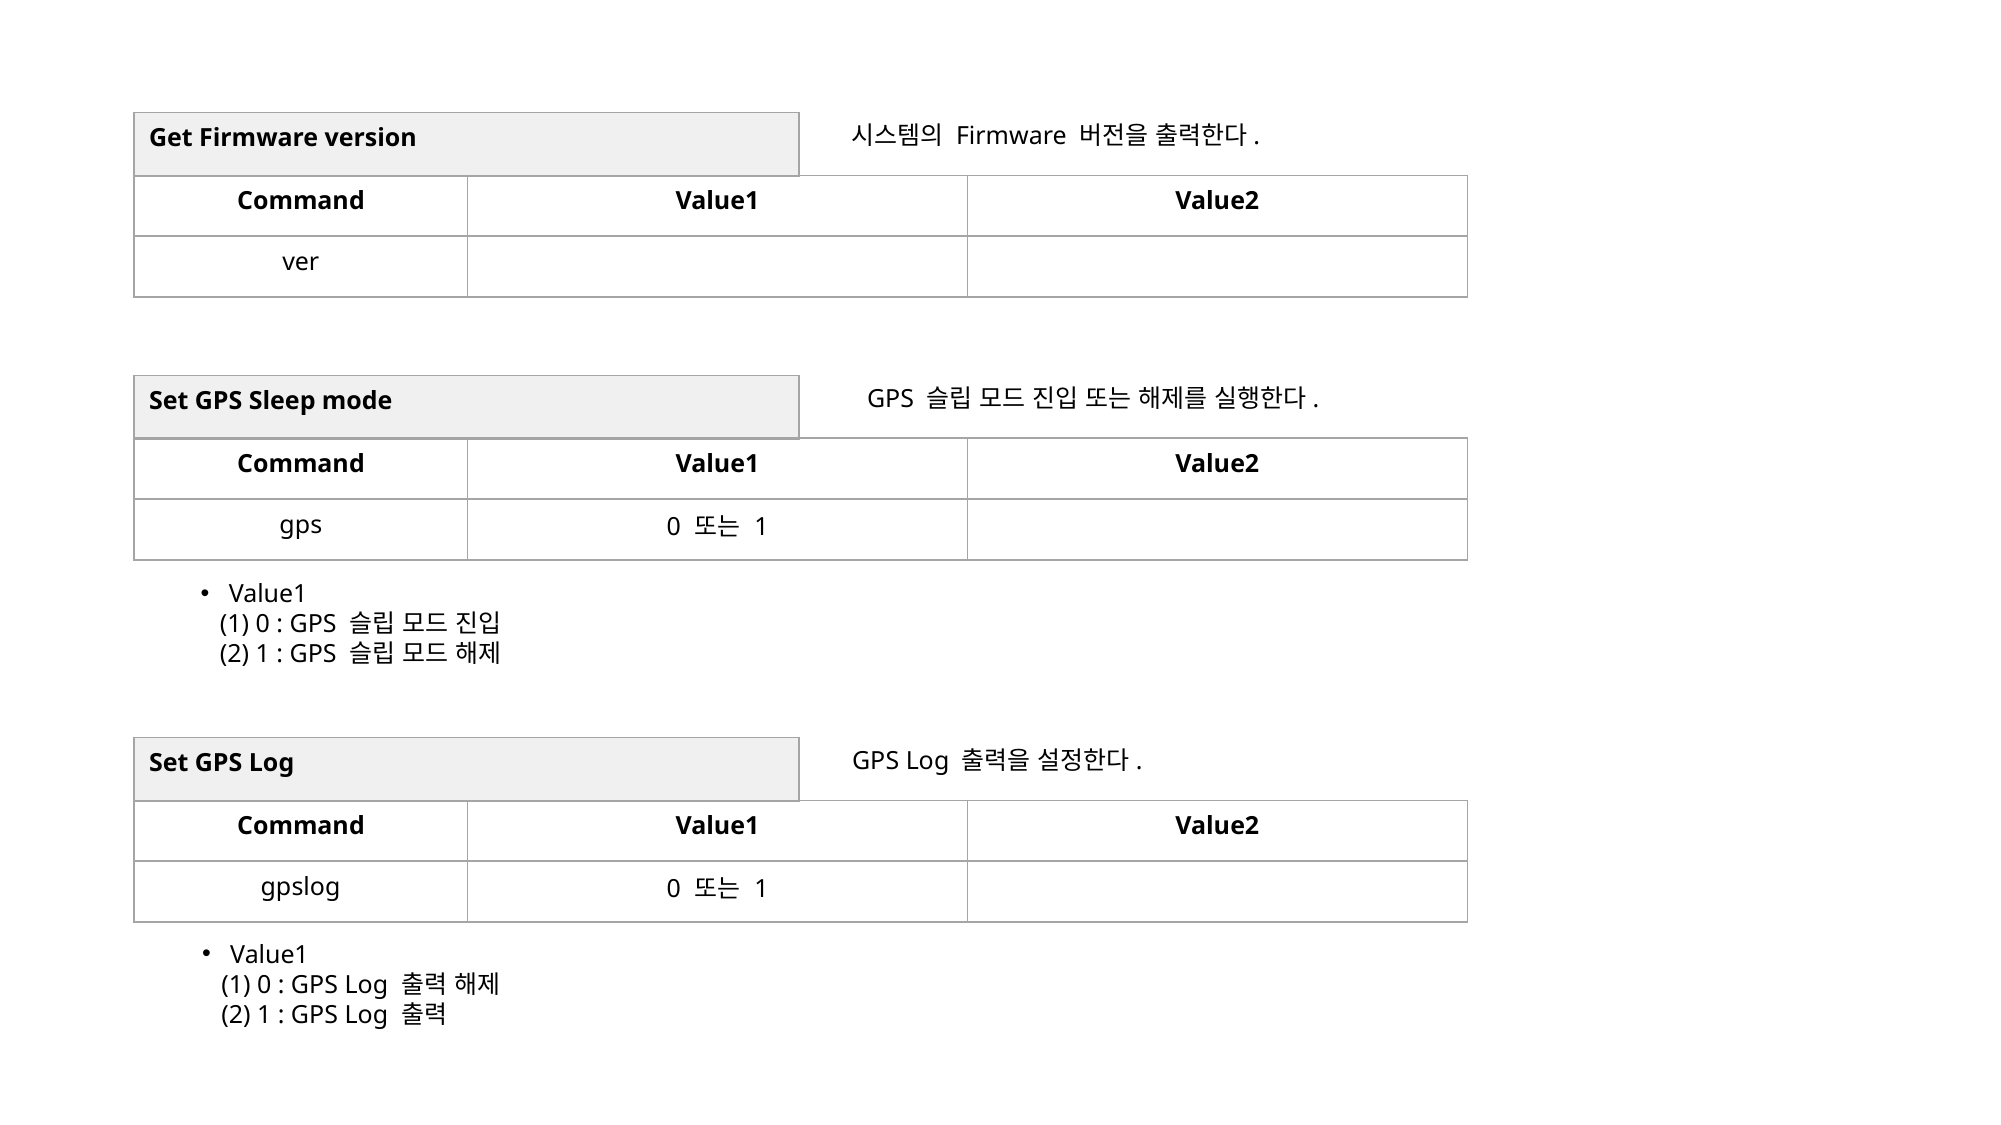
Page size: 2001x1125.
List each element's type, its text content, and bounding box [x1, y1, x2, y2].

table_header Value1 [468, 439, 967, 498]
table_cell 0 또는 1 [468, 500, 967, 559]
table_header Value2 [968, 801, 1467, 860]
table_header Value2 [968, 176, 1467, 235]
table_header Command [135, 801, 467, 860]
text_box GPS Log 출력을 설정한다. [837, 737, 1158, 783]
table_header Command [135, 439, 467, 498]
table_header Value2 [968, 439, 1467, 498]
table_cell ver [135, 237, 467, 296]
table_cell [468, 237, 967, 296]
table_header Value1 [468, 801, 967, 860]
text_box Value1 (1) 0 : GPS Log 출력 해제 (2) 1 : GPS Log 출력 [187, 930, 516, 1036]
table_header Set GPS Log [135, 738, 798, 800]
table_cell 0 또는 1 [468, 862, 967, 921]
table_header Value1 [468, 176, 967, 235]
table_cell [968, 500, 1467, 559]
table_cell gps [135, 500, 467, 559]
table_header Set GPS Sleep mode [135, 376, 798, 437]
text_box 시스템의 Firmware 버전을 출력한다. [836, 112, 1275, 158]
text_box Value1 (1) 0 : GPS 슬립 모드 진입 (2) 1 : GPS 슬립 모드 해제 [185, 570, 517, 675]
table_header Get Firmware version [135, 113, 798, 175]
table_cell gpslog [135, 862, 467, 921]
text_box GPS 슬립 모드 진입 또는 해제를 실행한다. [852, 375, 1335, 421]
table_cell [968, 237, 1467, 296]
table_cell [968, 862, 1467, 921]
table_header Command [135, 176, 467, 235]
